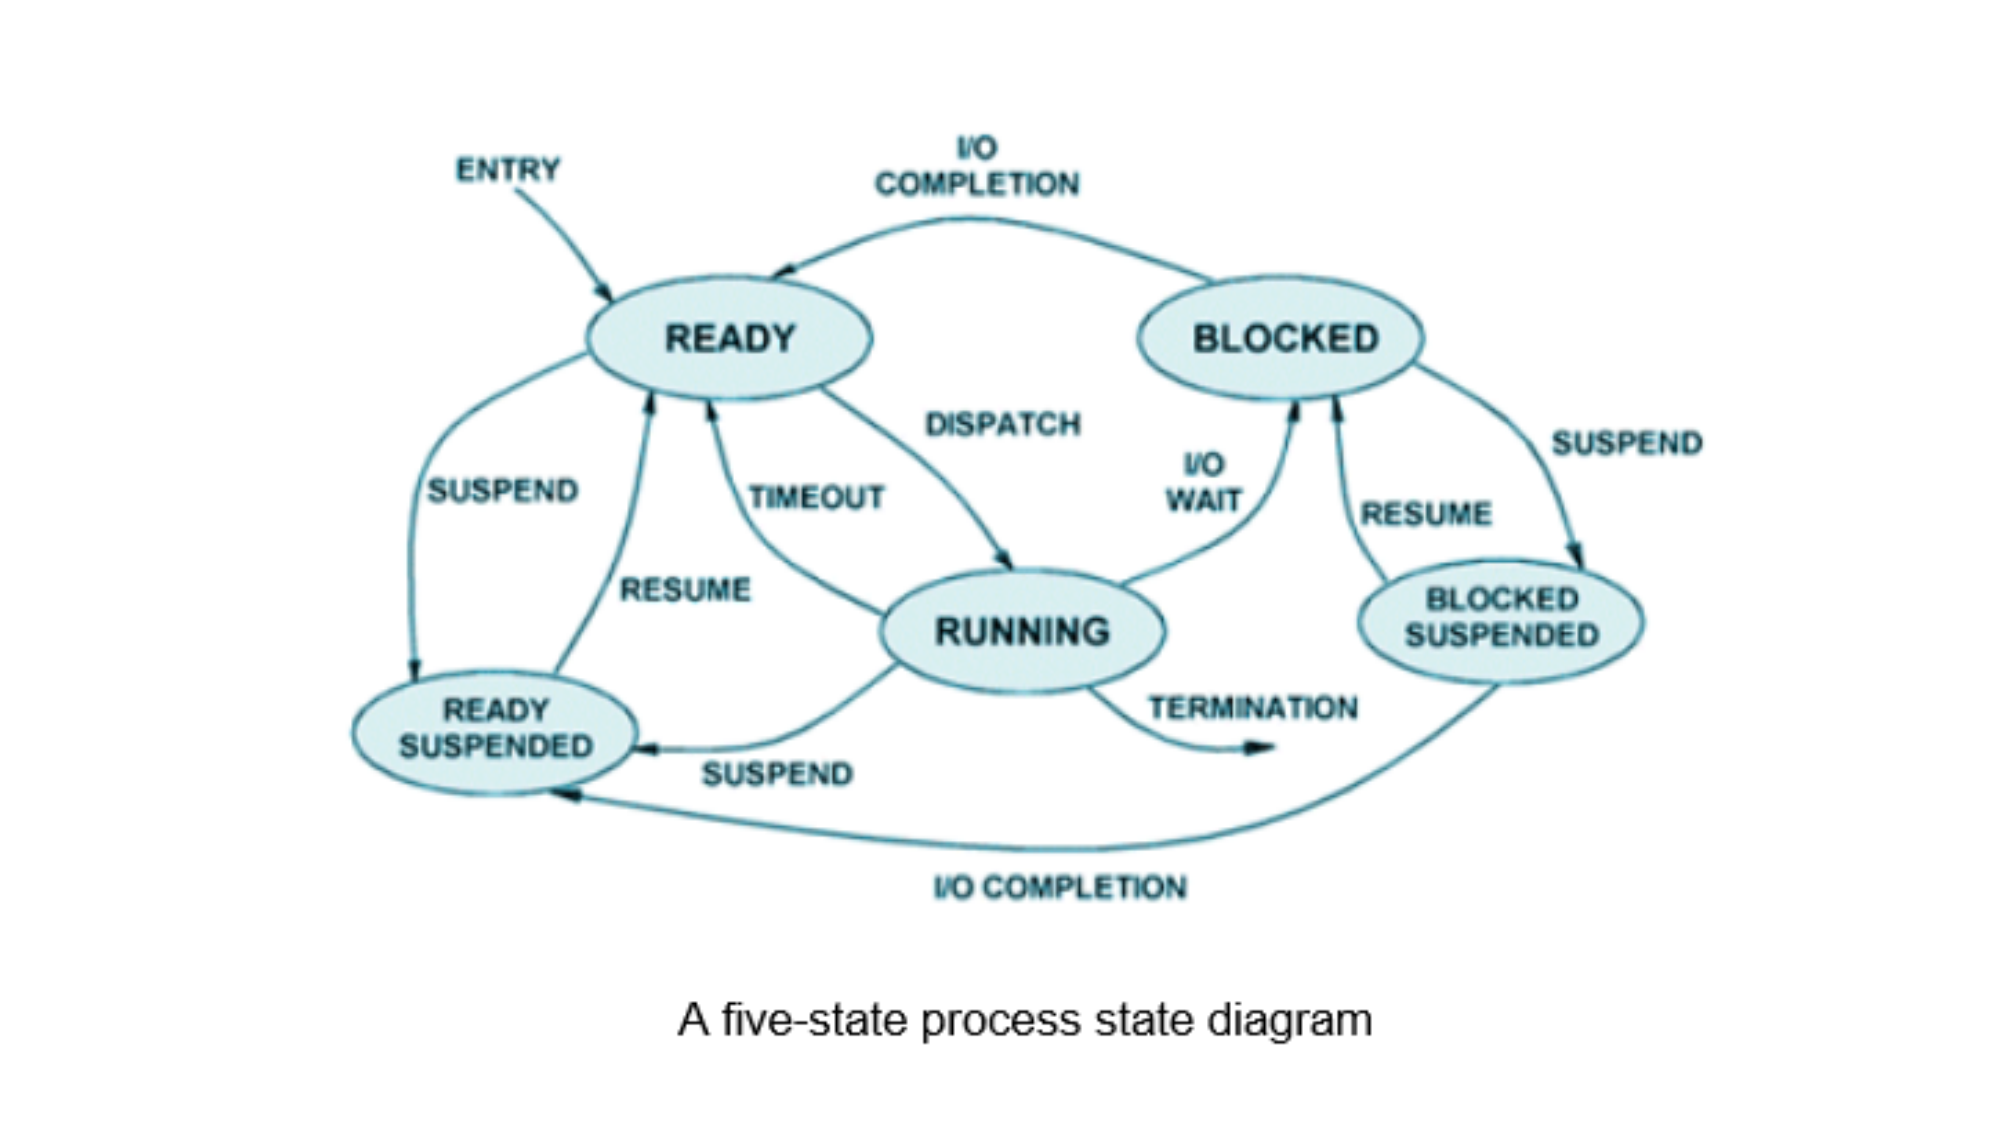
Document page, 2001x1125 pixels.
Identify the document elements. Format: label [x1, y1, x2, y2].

picture [281, 25, 1750, 1108]
